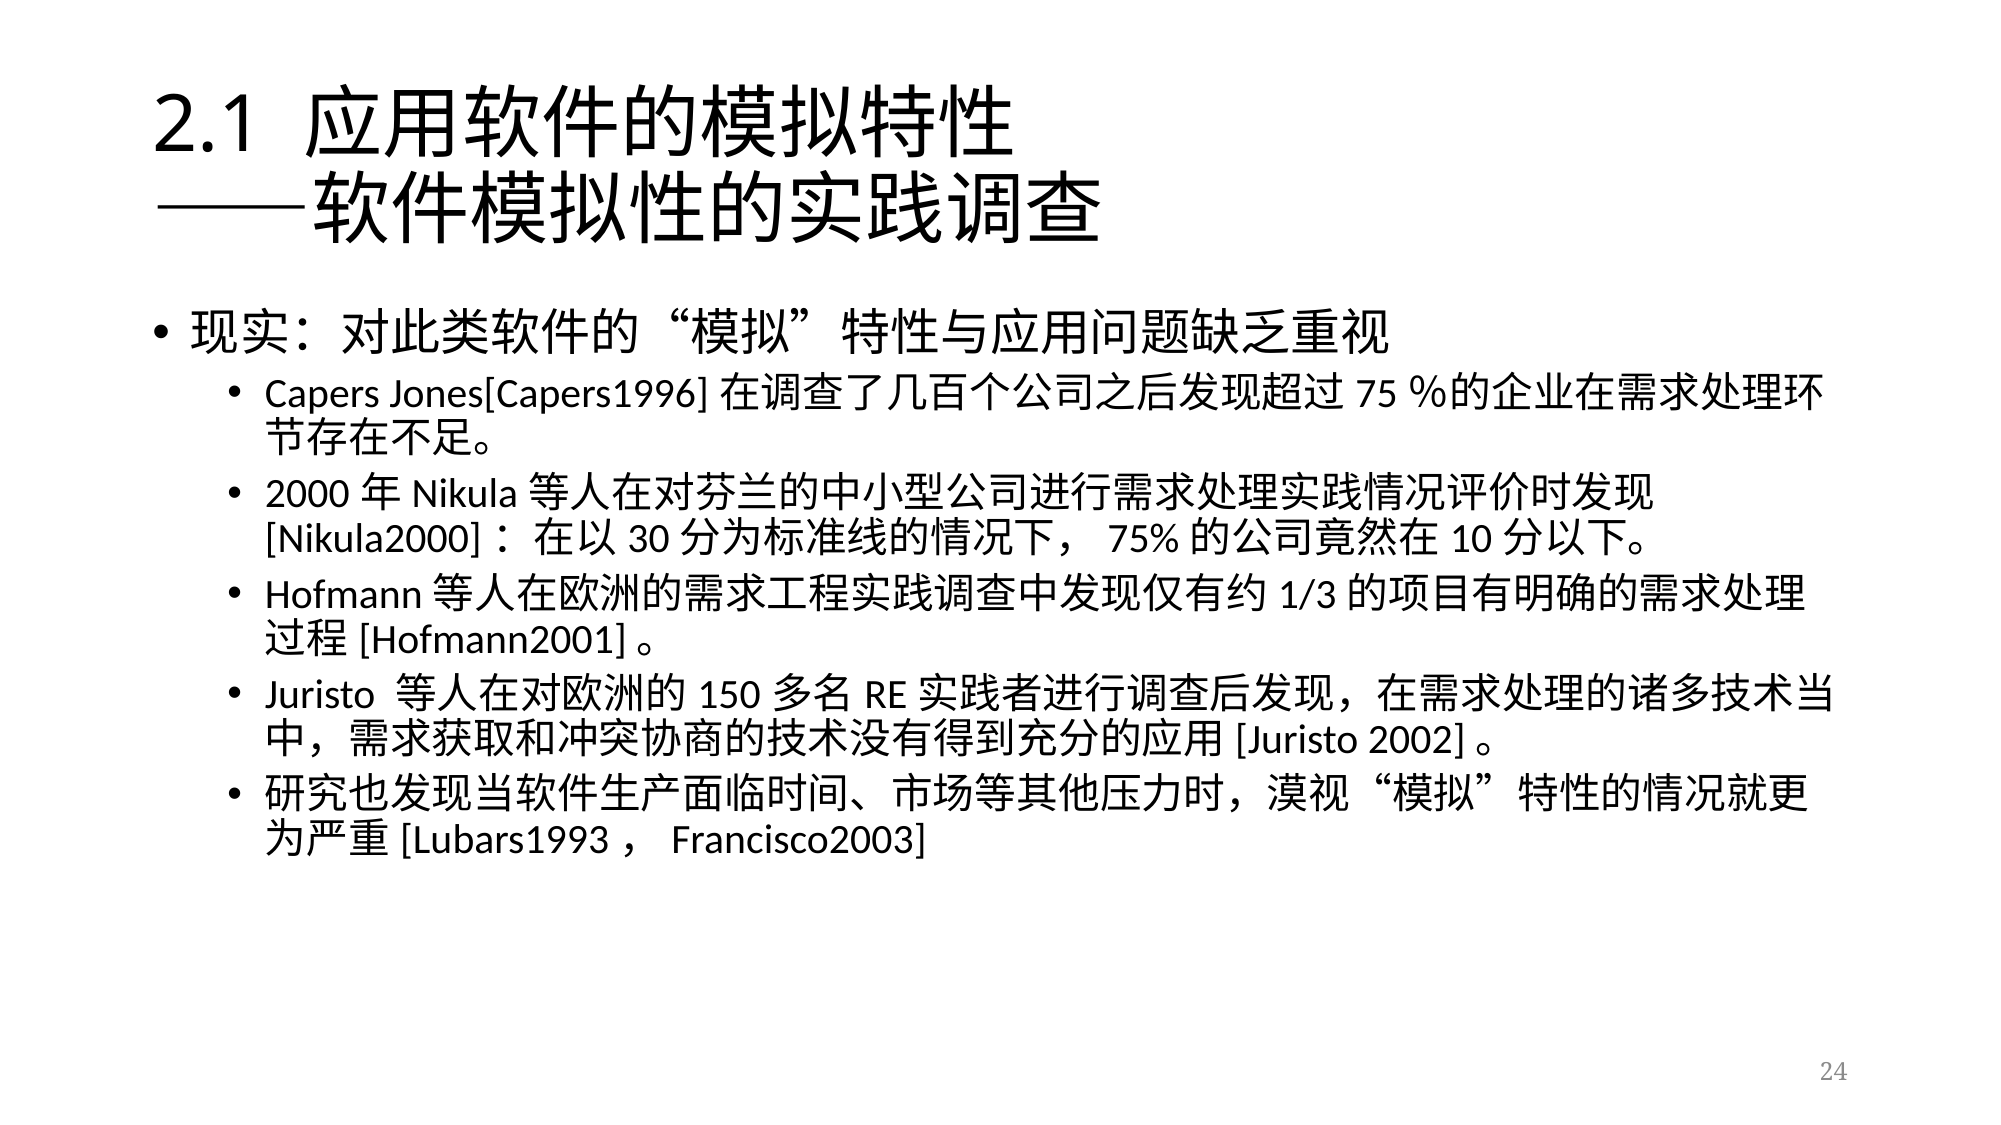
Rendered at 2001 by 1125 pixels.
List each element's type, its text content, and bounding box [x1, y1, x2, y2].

list 现实：对此类软件的“模拟”特性与应用问题缺乏重视 Capers Jones[Capers1996]在调查了几百个公司之后发现超过75％的企业在需求处理环节存在不足。 2000年Nikula等人在对芬兰的中小型公司进行需求处理实践情况评价时发现[Nikula2000]：在以30分为标准线的情况下，75%的公司竟然在10分以下。 Hofmann等人在欧洲的需求工程实践调查中发现仅有约1/3的项目有明确的需求处理过程[Hofmann2001]。 Juristo 等人在对欧洲的150多名RE实践者进行调查后发现，在需求处理的诸多技术当中，需求获取和冲突协商的技术没有得到充分的应用[Juristo 2002]。 研究也发现当软件生产面临时间、市场等其他压力时，漠视“模拟”特性的情况就更为严重[Lubars1993，Francisco2003] [137, 299, 1863, 1014]
title 2.1 应用软件的模拟特性 ——软件模拟性的实践调查 [137, 59, 1863, 278]
slide_number 24 [1412, 1042, 1863, 1103]
